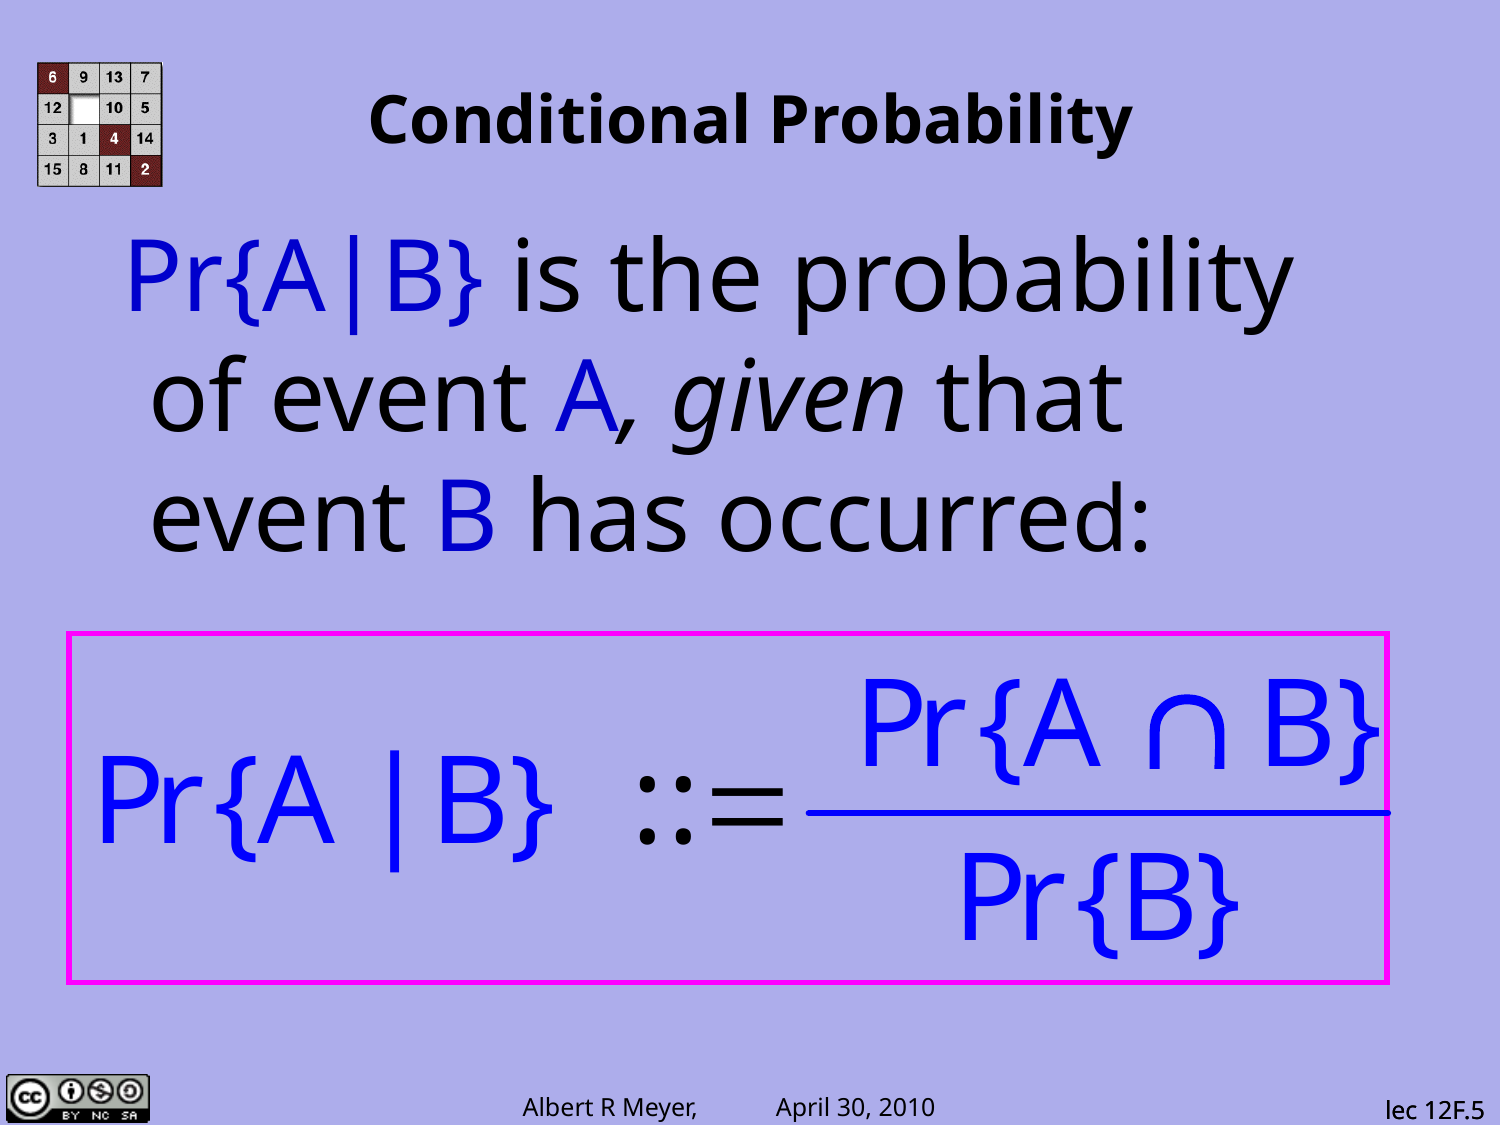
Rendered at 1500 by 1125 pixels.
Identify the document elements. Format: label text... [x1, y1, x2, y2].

picture [37, 62, 163, 187]
text_box [68, 633, 73, 983]
title Conditional Probability [271, 53, 1230, 179]
text_box Pr{A|B} is the probability of event A, given that event B has occurred: [107, 203, 1384, 579]
text_box lec 12F.5 [1262, 1087, 1500, 1125]
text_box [77, 629, 1410, 987]
picture [6, 1074, 150, 1123]
